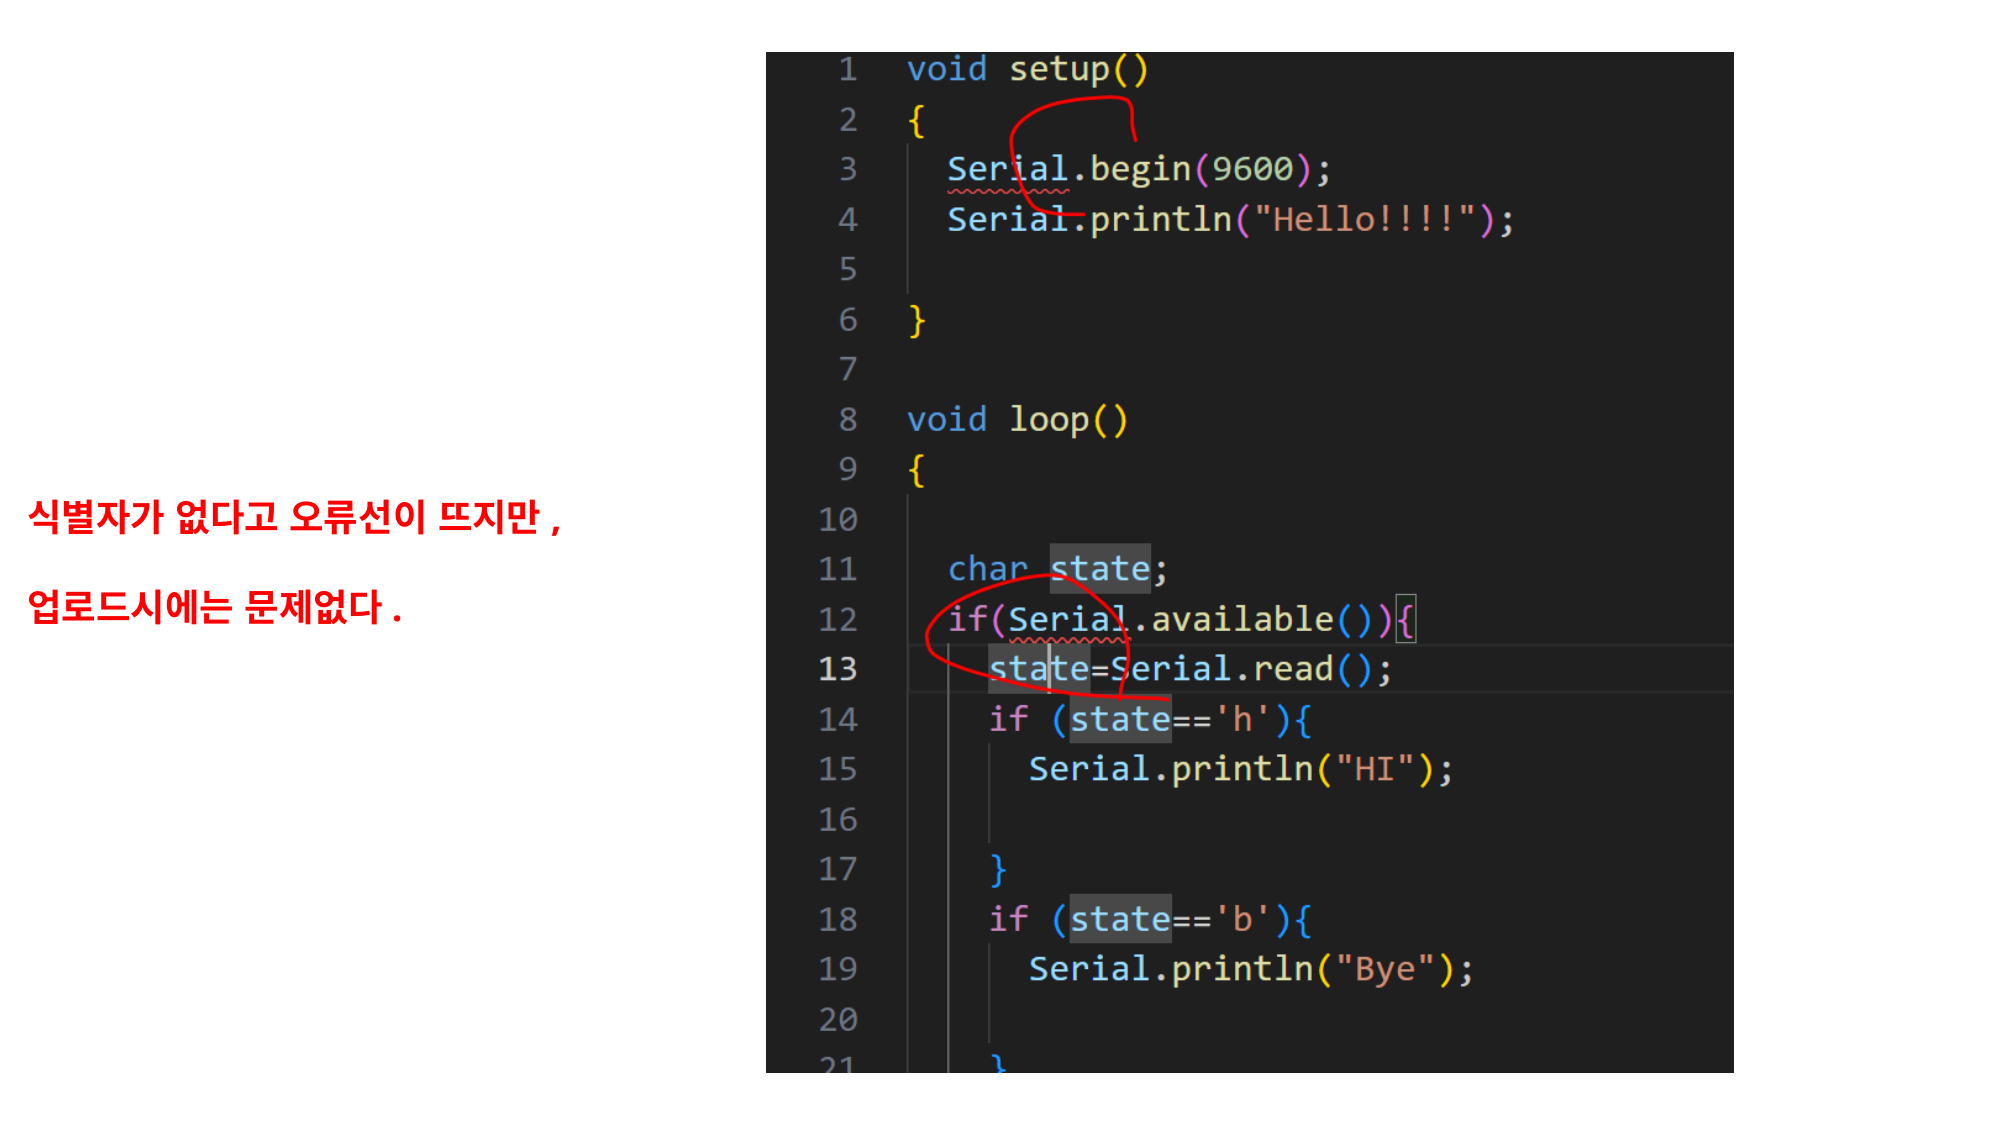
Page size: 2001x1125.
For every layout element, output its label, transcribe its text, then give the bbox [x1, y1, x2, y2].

picture [766, 52, 1734, 1073]
text_box 식별자가 없다고 오류선이 뜨지만, 업로드시에는 문제없다. [12, 441, 738, 637]
